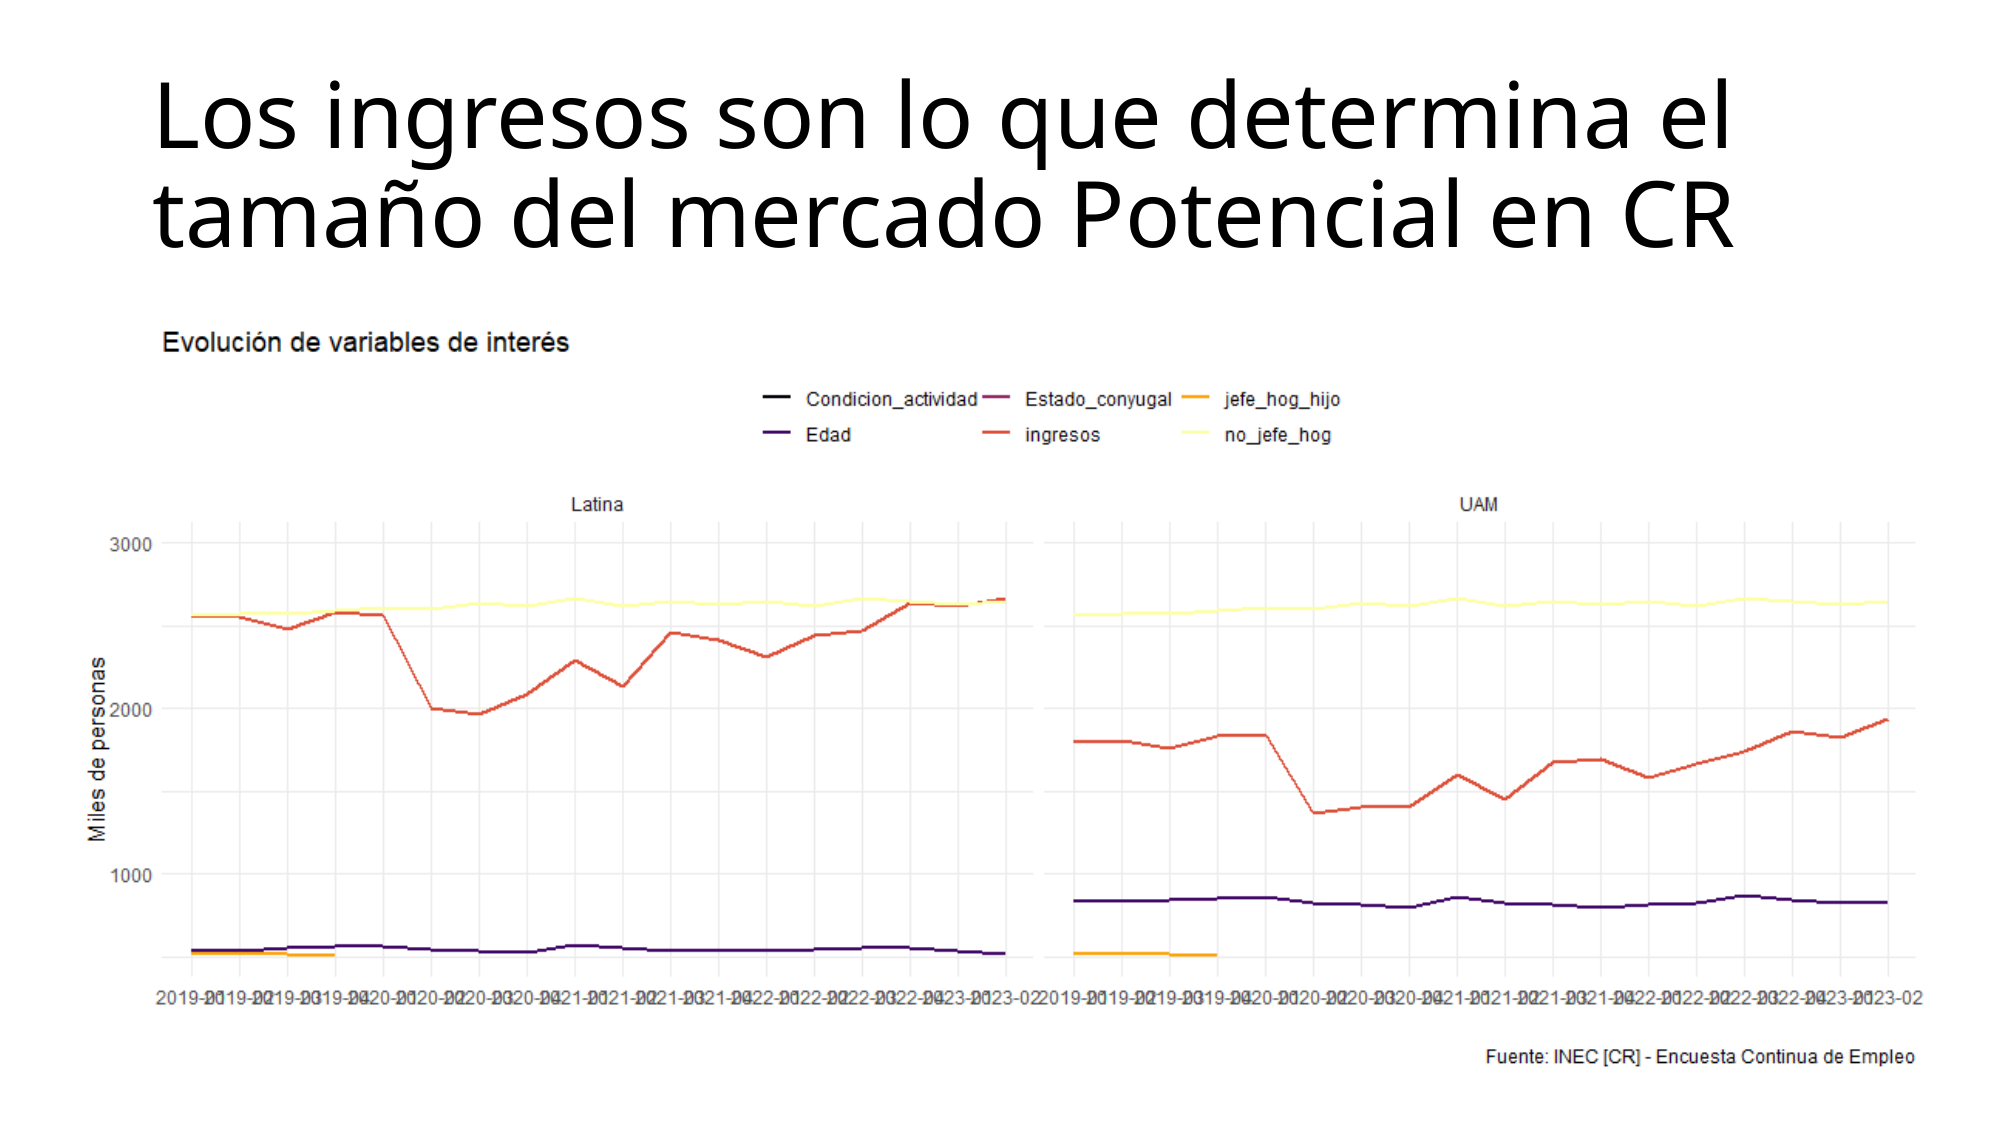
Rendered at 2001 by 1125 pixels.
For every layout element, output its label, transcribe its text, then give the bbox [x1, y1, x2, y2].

title Los ingresos son lo que determina el tamaño del mercado Potencial en CR [137, 59, 1863, 278]
picture [73, 318, 1928, 1079]
